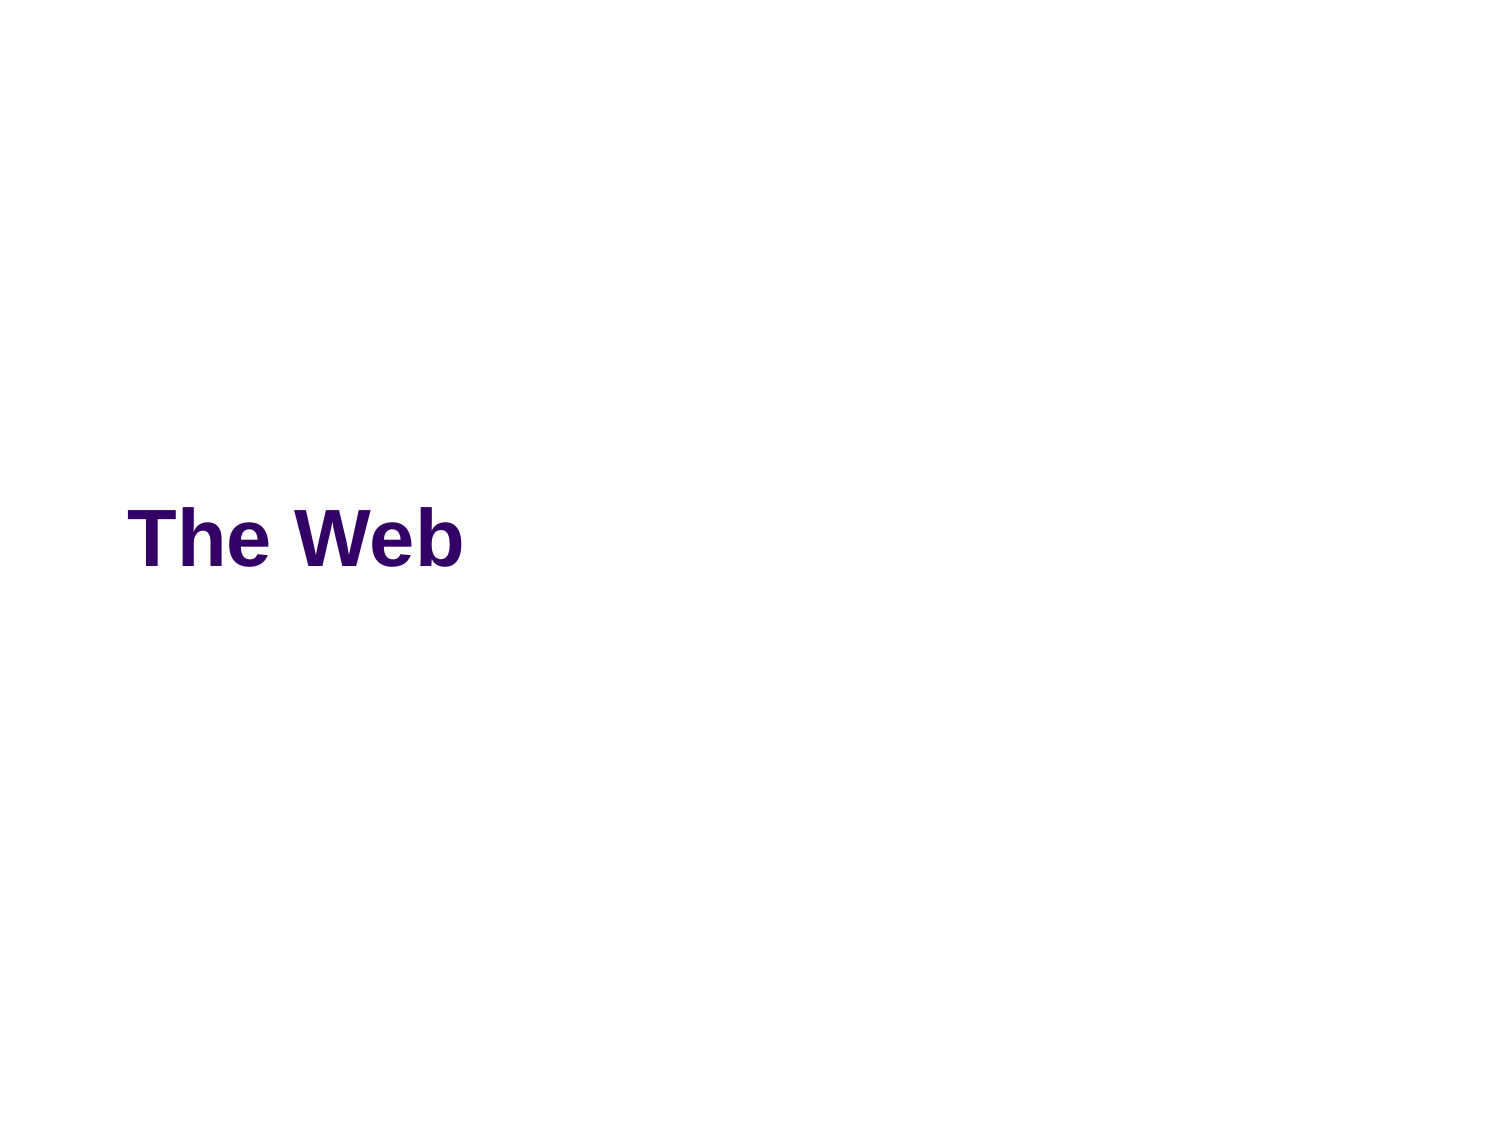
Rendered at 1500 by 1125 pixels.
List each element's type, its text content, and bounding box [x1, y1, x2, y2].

title The Web [112, 349, 1388, 591]
